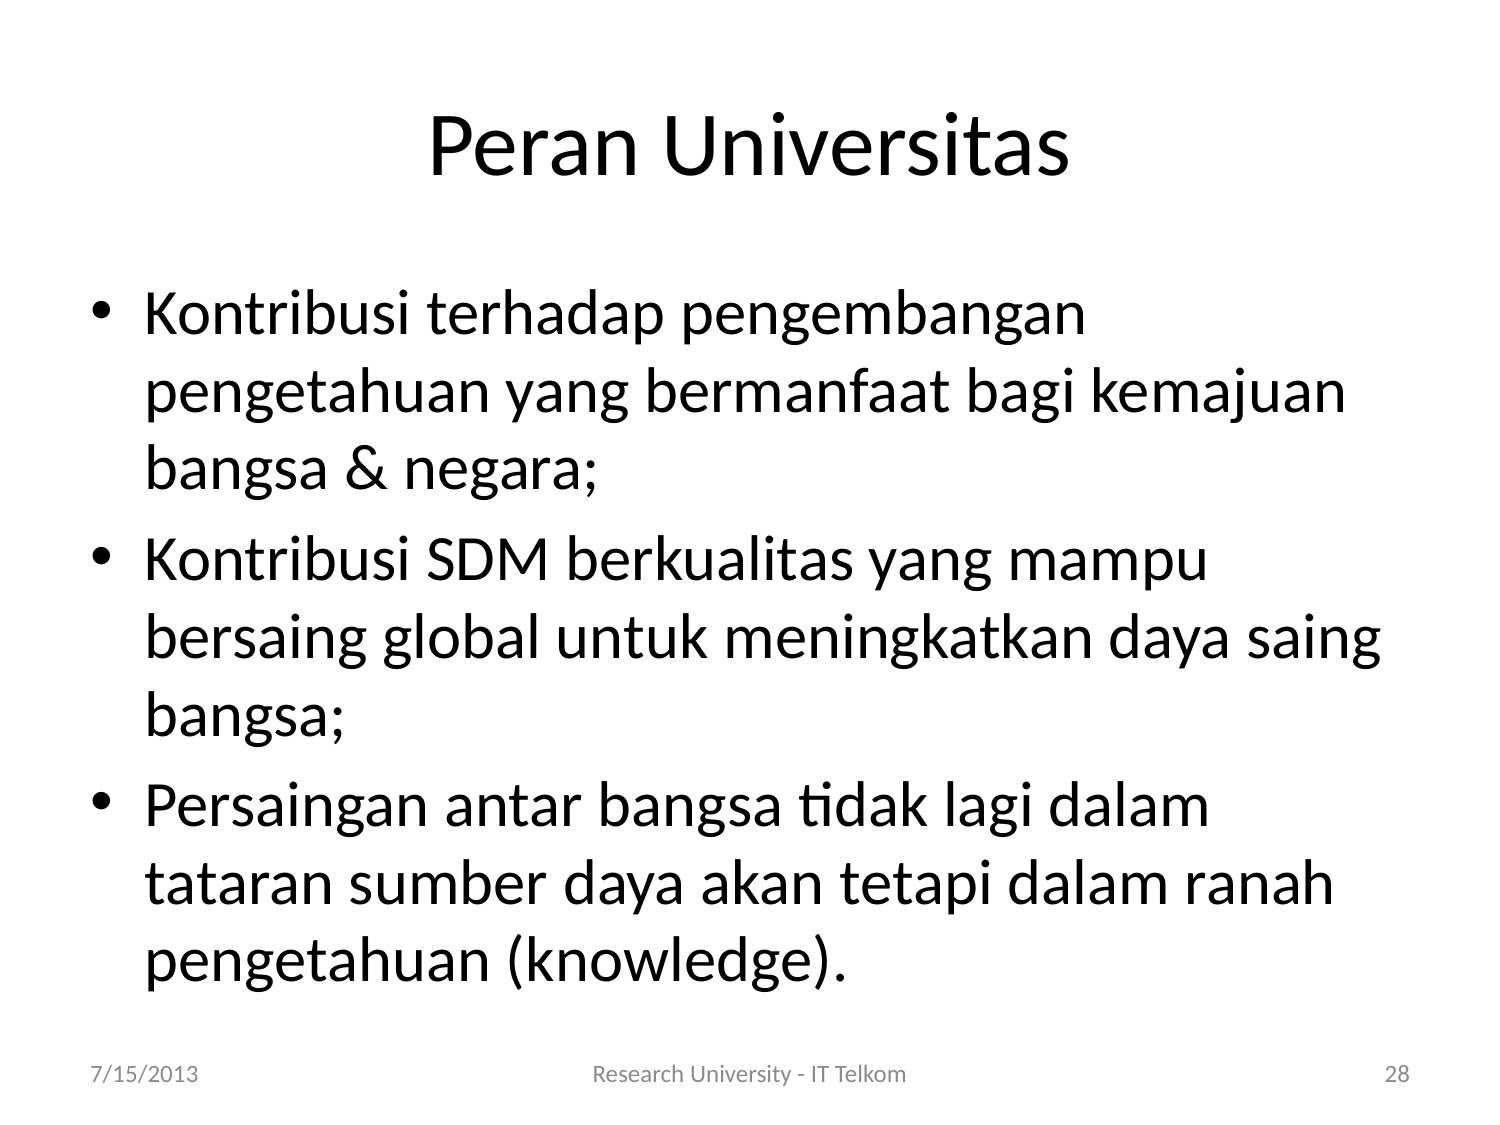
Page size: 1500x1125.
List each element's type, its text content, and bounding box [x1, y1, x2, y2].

title Peran Universitas [75, 45, 1425, 233]
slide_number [75, 1042, 425, 1103]
footer Research University - IT Telkom [512, 1042, 988, 1103]
slide_number 28 [1074, 1042, 1425, 1103]
list Kontribusi terhadap pengembangan pengetahuan yang bermanfaat bagi kemajuan bangsa & negara; Kontribusi SDM berkualitas yang mampu bersaing global untuk meningkatkan daya saing bangsa; Persaingan antar bangsa tidak lagi dalam tataran sumber daya akan tetapi dalam ranah pengetahuan (knowledge). [75, 262, 1425, 1005]
